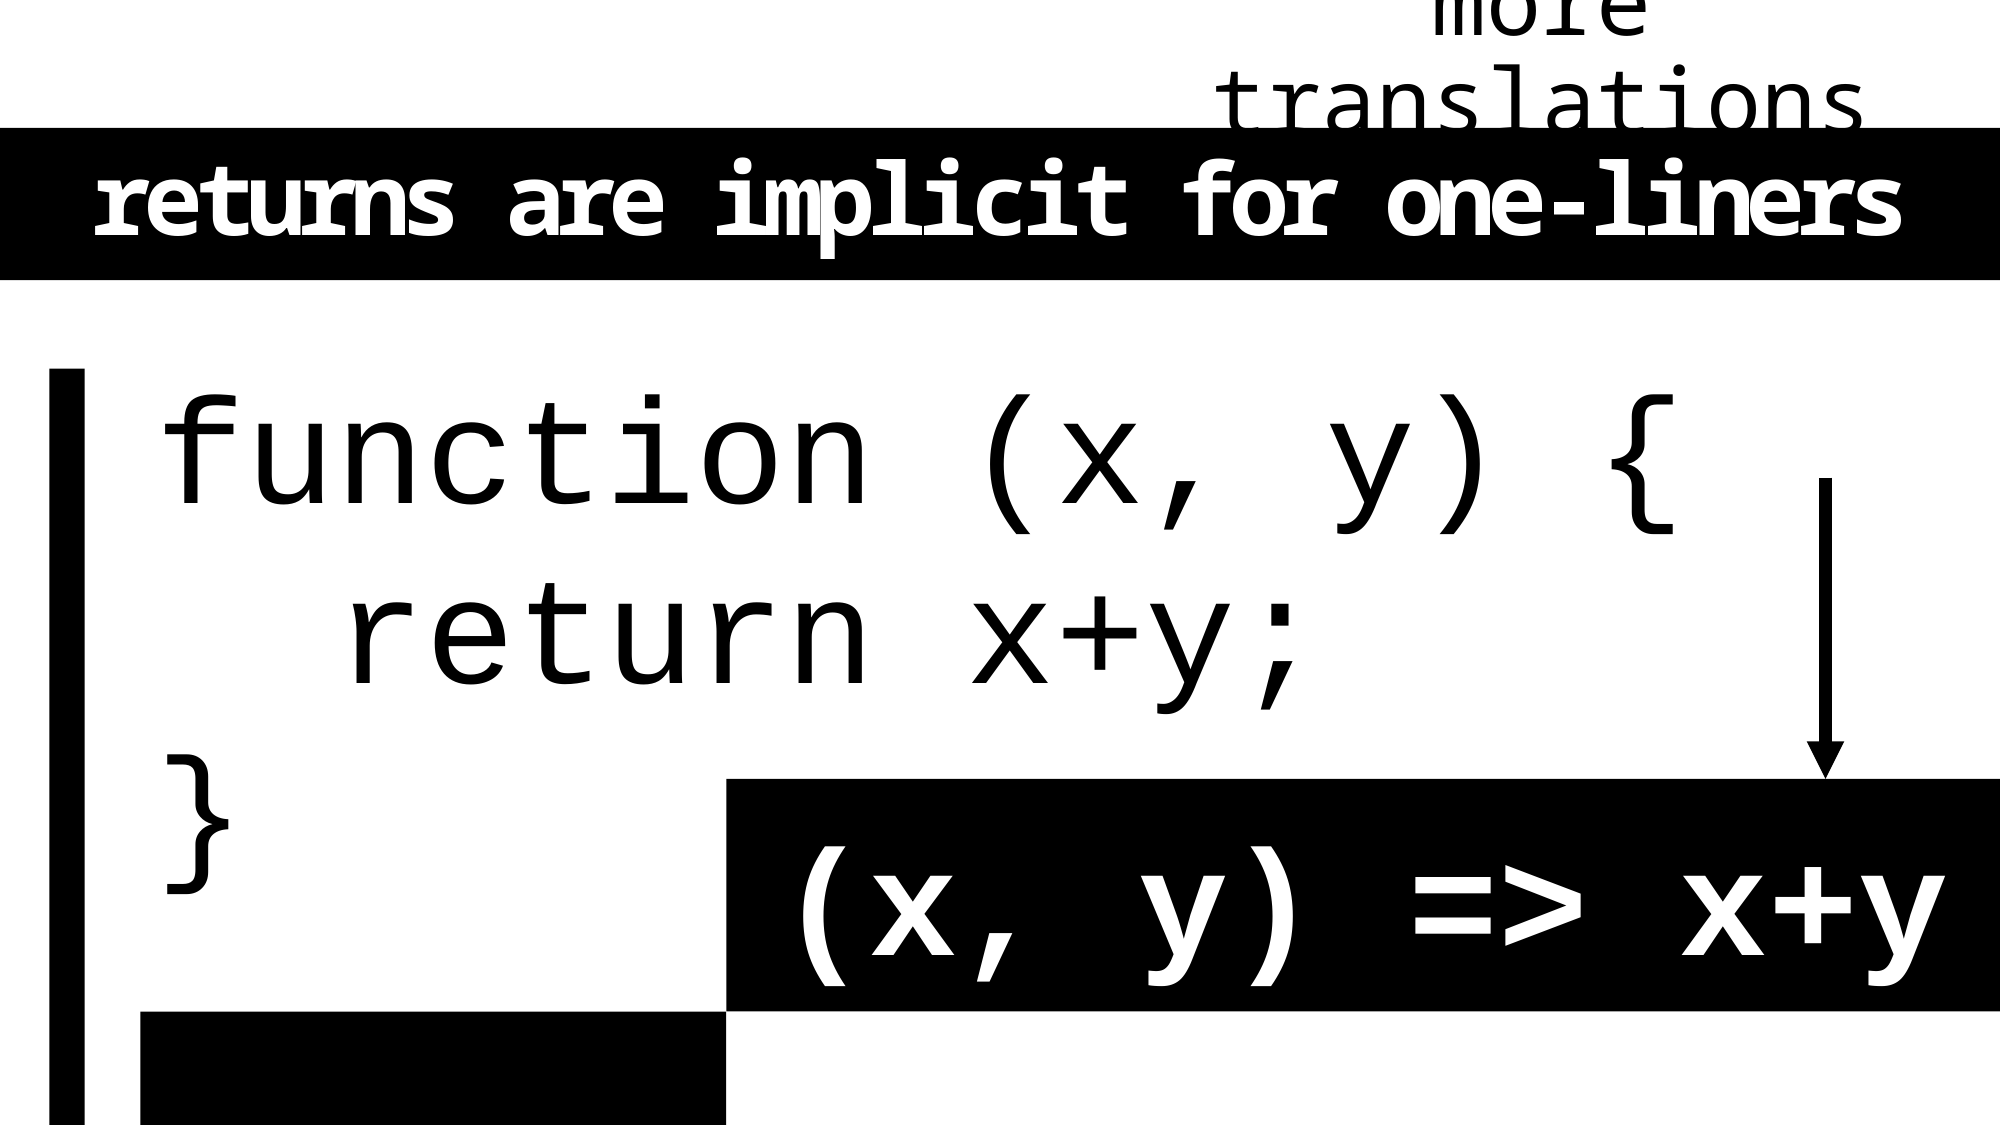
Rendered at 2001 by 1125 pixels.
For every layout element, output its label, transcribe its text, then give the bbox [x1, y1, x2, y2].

text_box (x, y) => x+y [725, 778, 2000, 1013]
text_box function (x, y) { return x+y; } [140, 346, 1961, 902]
text_box [139, 1011, 727, 1125]
text_box [48, 368, 86, 1125]
text_box returns are implicit for one-liners [0, 127, 2000, 281]
text_box more translations [1083, 0, 2000, 112]
